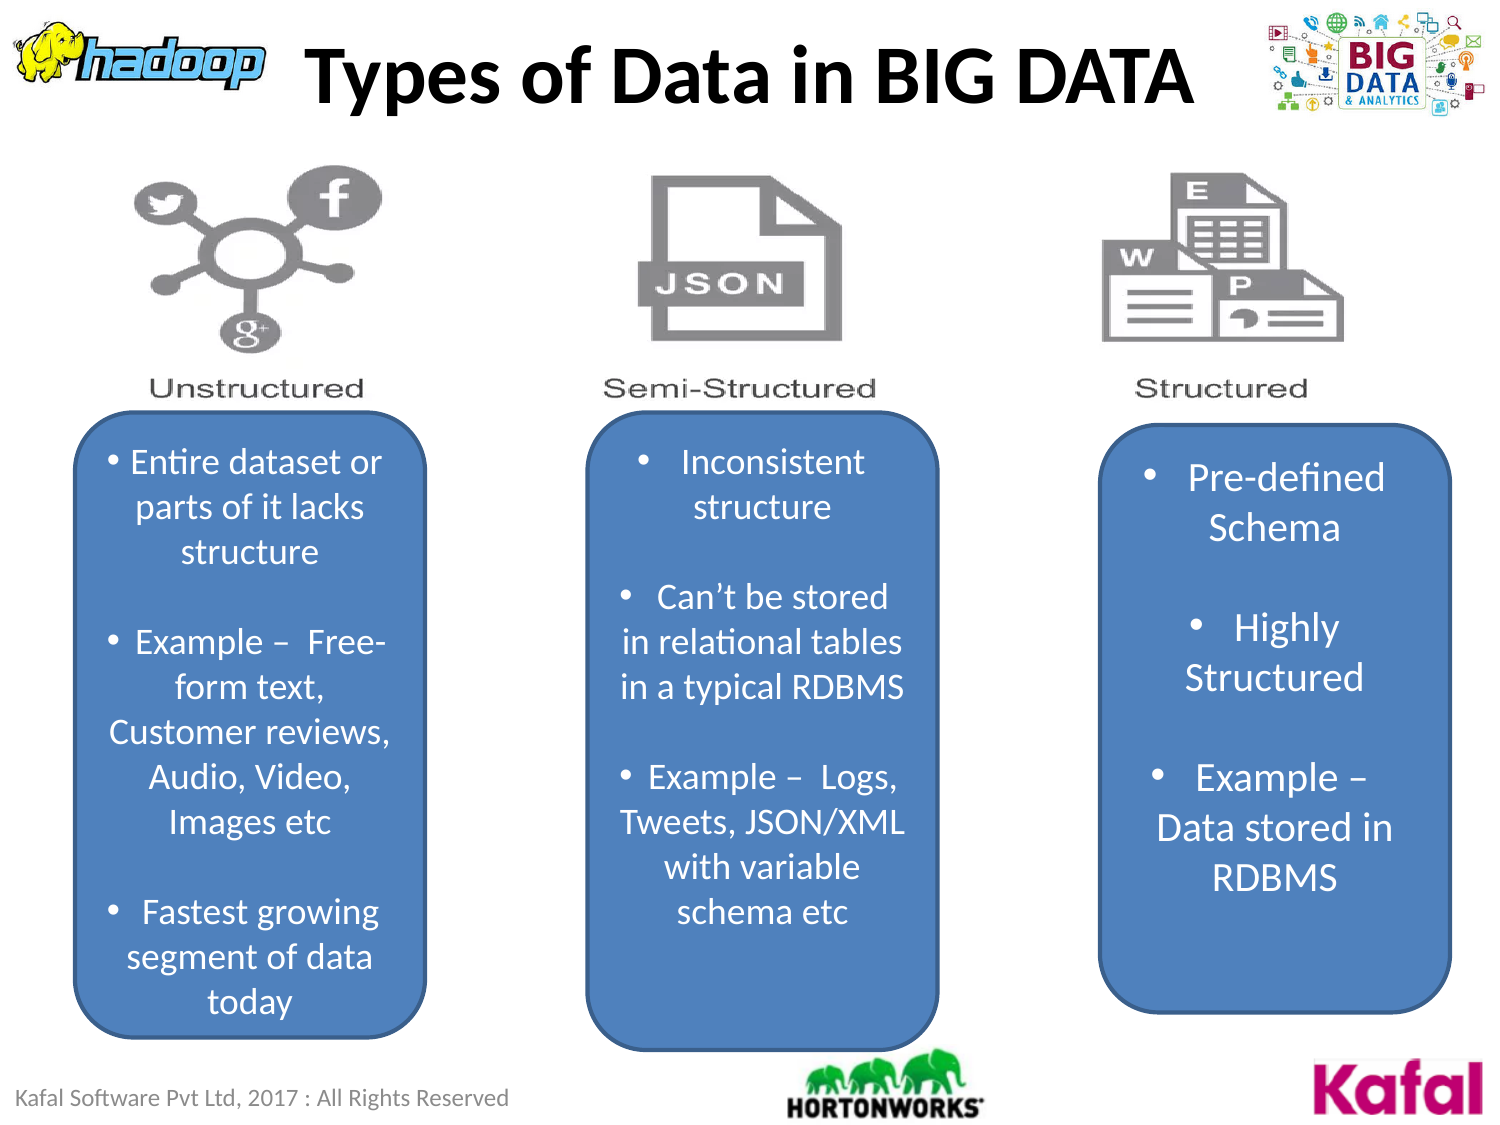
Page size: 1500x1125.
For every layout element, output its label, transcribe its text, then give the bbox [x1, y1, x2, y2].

text_box Entire dataset or parts of it lacks structure Example – Free-form text, Customer reviews, Audio, Video, Images etc Fastest growing segment of data today [72, 416, 428, 1040]
text_box Pre-defined Schema Highly Structured Example – Data stored in RDBMS [1097, 422, 1453, 1015]
picture [787, 1044, 988, 1125]
text_box Inconsistent structure Can’t be stored in relational tables in a typical RDBMS Example – Logs, Tweets, JSON/XML with variable schema etc [585, 416, 940, 1053]
title Types of Data in BIG DATA [212, 0, 1288, 123]
picture [12, 12, 212, 100]
picture [1299, 1056, 1500, 1125]
footer Kafal Software Pvt Ltd, 2017 : All Rights Reserved [0, 1067, 563, 1125]
picture [70, 124, 1376, 407]
picture [1288, 0, 1488, 120]
